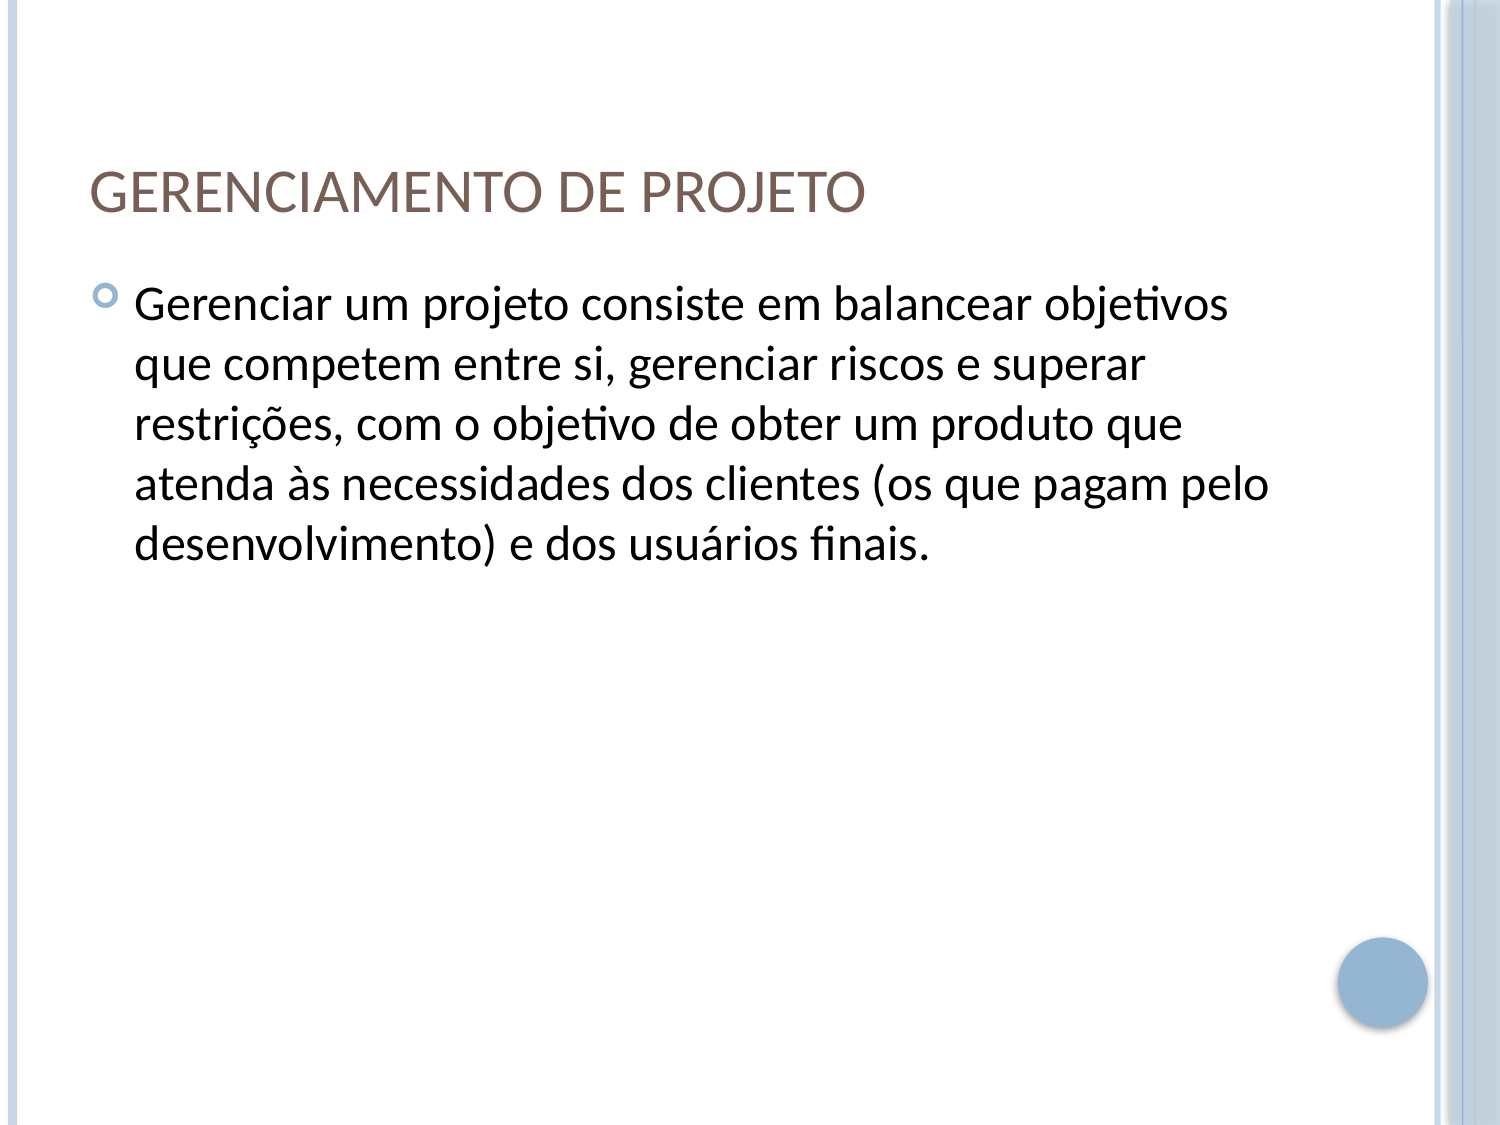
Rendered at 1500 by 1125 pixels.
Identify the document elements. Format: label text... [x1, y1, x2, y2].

list Gerenciar um projeto consiste em balancear objetivos que competem entre si, gerenciar riscos e superar restrições, com o objetivo de obter um produto que atenda às necessidades dos clientes (os que pagam pelo desenvolvimento) e dos usuários finais. [75, 262, 1300, 1062]
title Gerenciamento de projeto [75, 45, 1300, 233]
